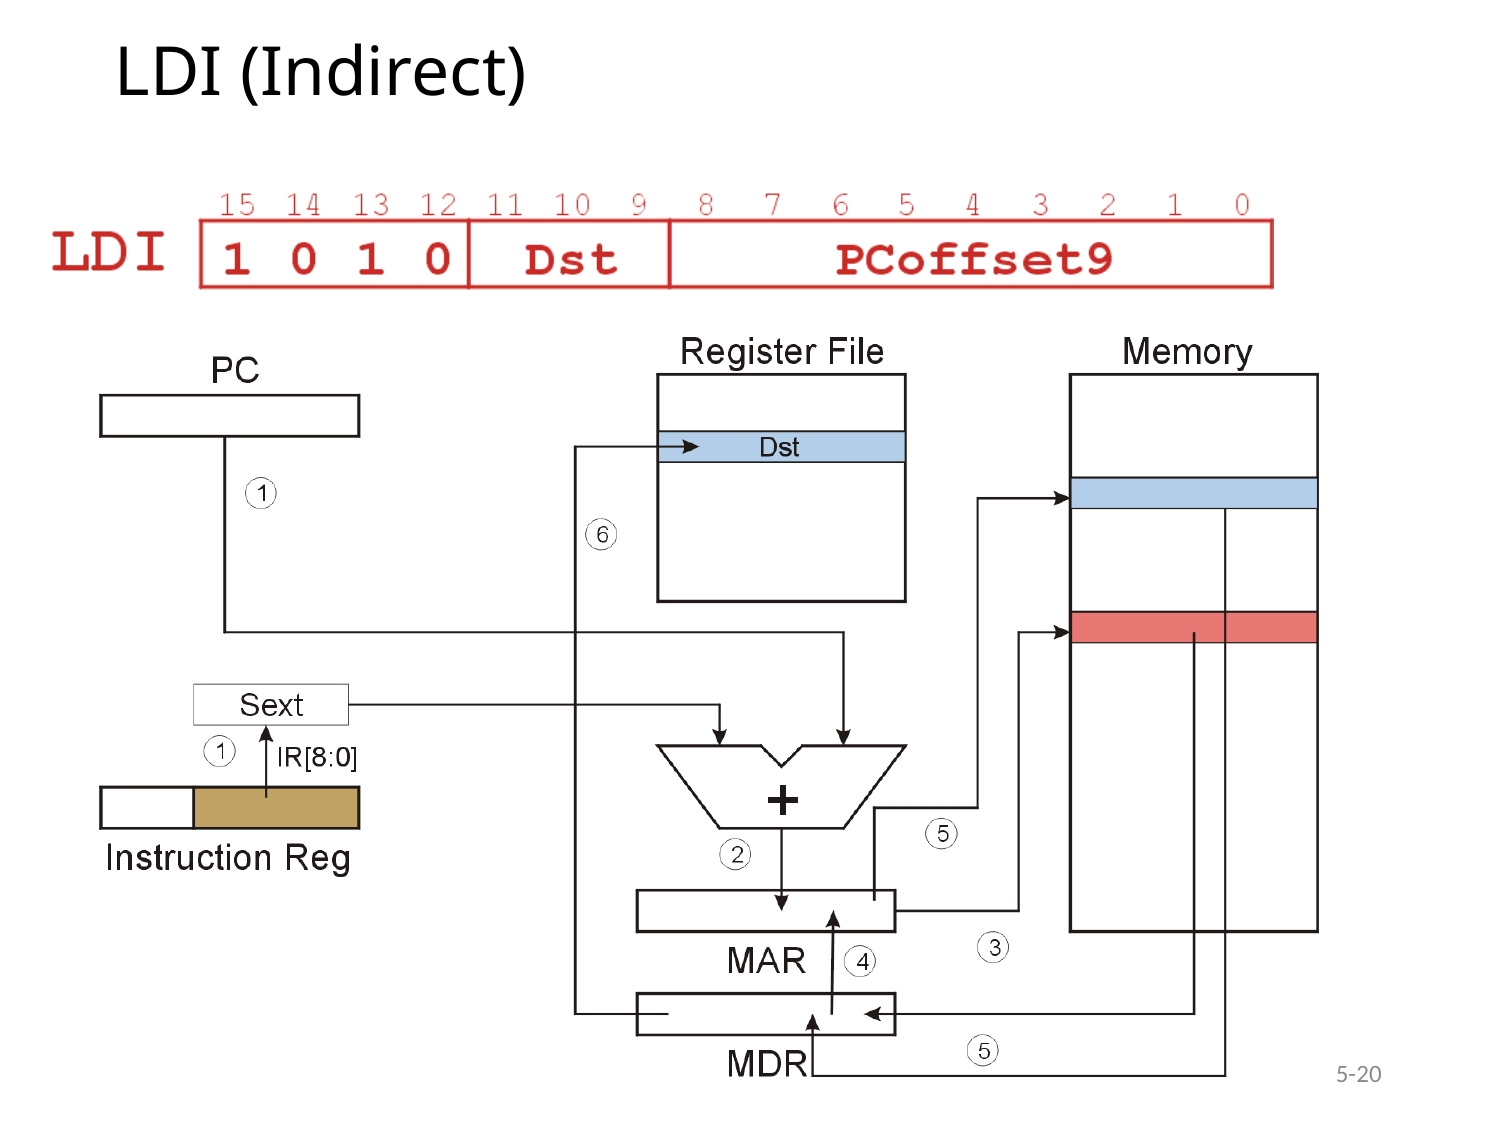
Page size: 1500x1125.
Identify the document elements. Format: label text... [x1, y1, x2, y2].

title LDI (Indirect) [99, 29, 1394, 118]
picture [49, 187, 1274, 299]
slide_number 5- [1059, 1042, 1397, 1103]
picture [99, 337, 1319, 1077]
